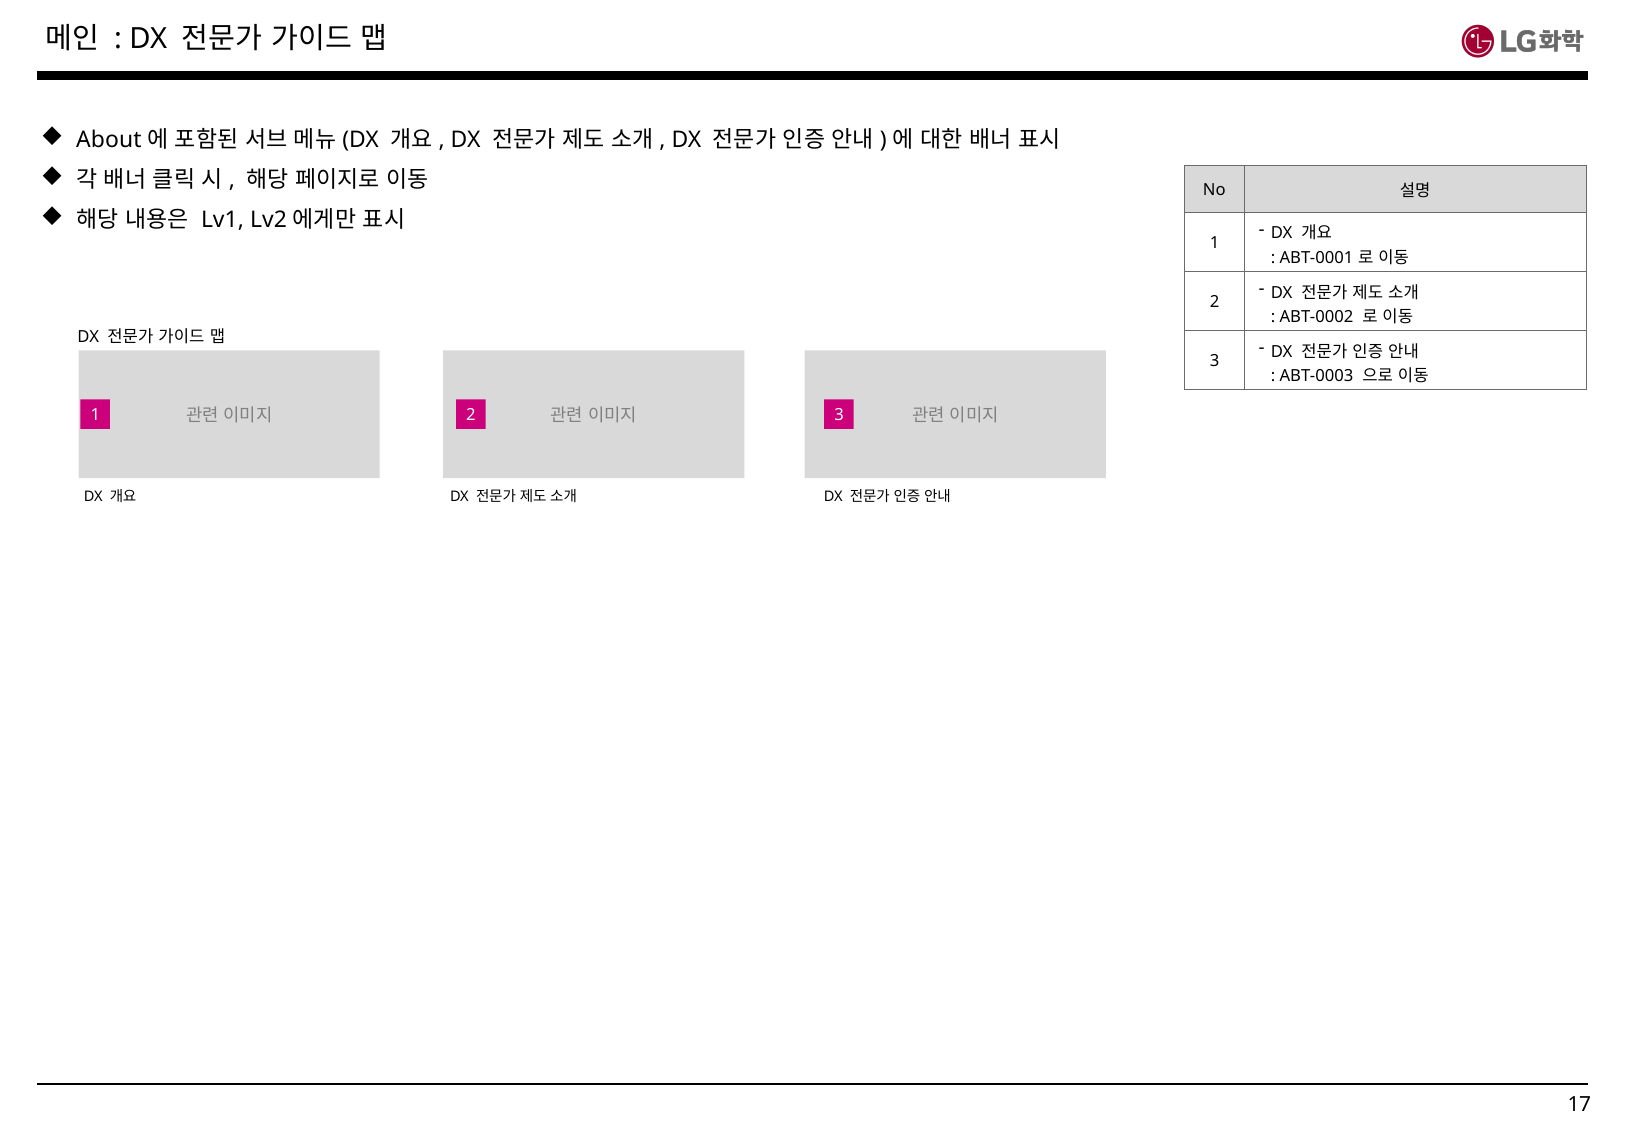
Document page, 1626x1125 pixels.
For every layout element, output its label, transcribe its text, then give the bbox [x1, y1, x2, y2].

picture [1457, 20, 1588, 62]
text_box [62, 318, 1106, 512]
text_box About에 포함된 서브 메뉴(DX 개요, DX 전문가 제도 소개, DX 전문가 인증 안내)에 대한 배너 표시 각 배너 클릭 시, 해당 페이지로 이동 해당 내용은 Lv1, Lv2에게만 표시 [26, 117, 1076, 280]
table_cell 3 [1185, 331, 1244, 389]
text_box 메인 : DX 전문가 가이드 맵 [30, 12, 403, 62]
table_cell DX 개요 : ABT-0001로 이동 [1245, 213, 1586, 271]
table_header No [1185, 166, 1244, 212]
table_cell DX 전문가 제도 소개 : ABT-0002 로 이동 [1245, 272, 1586, 330]
table_cell 2 [1185, 272, 1244, 330]
table_cell DX 전문가 인증 안내 : ABT-0003 으로 이동 [1245, 331, 1586, 389]
table_cell 1 [1185, 213, 1244, 271]
table_header 설명 [1245, 166, 1586, 212]
